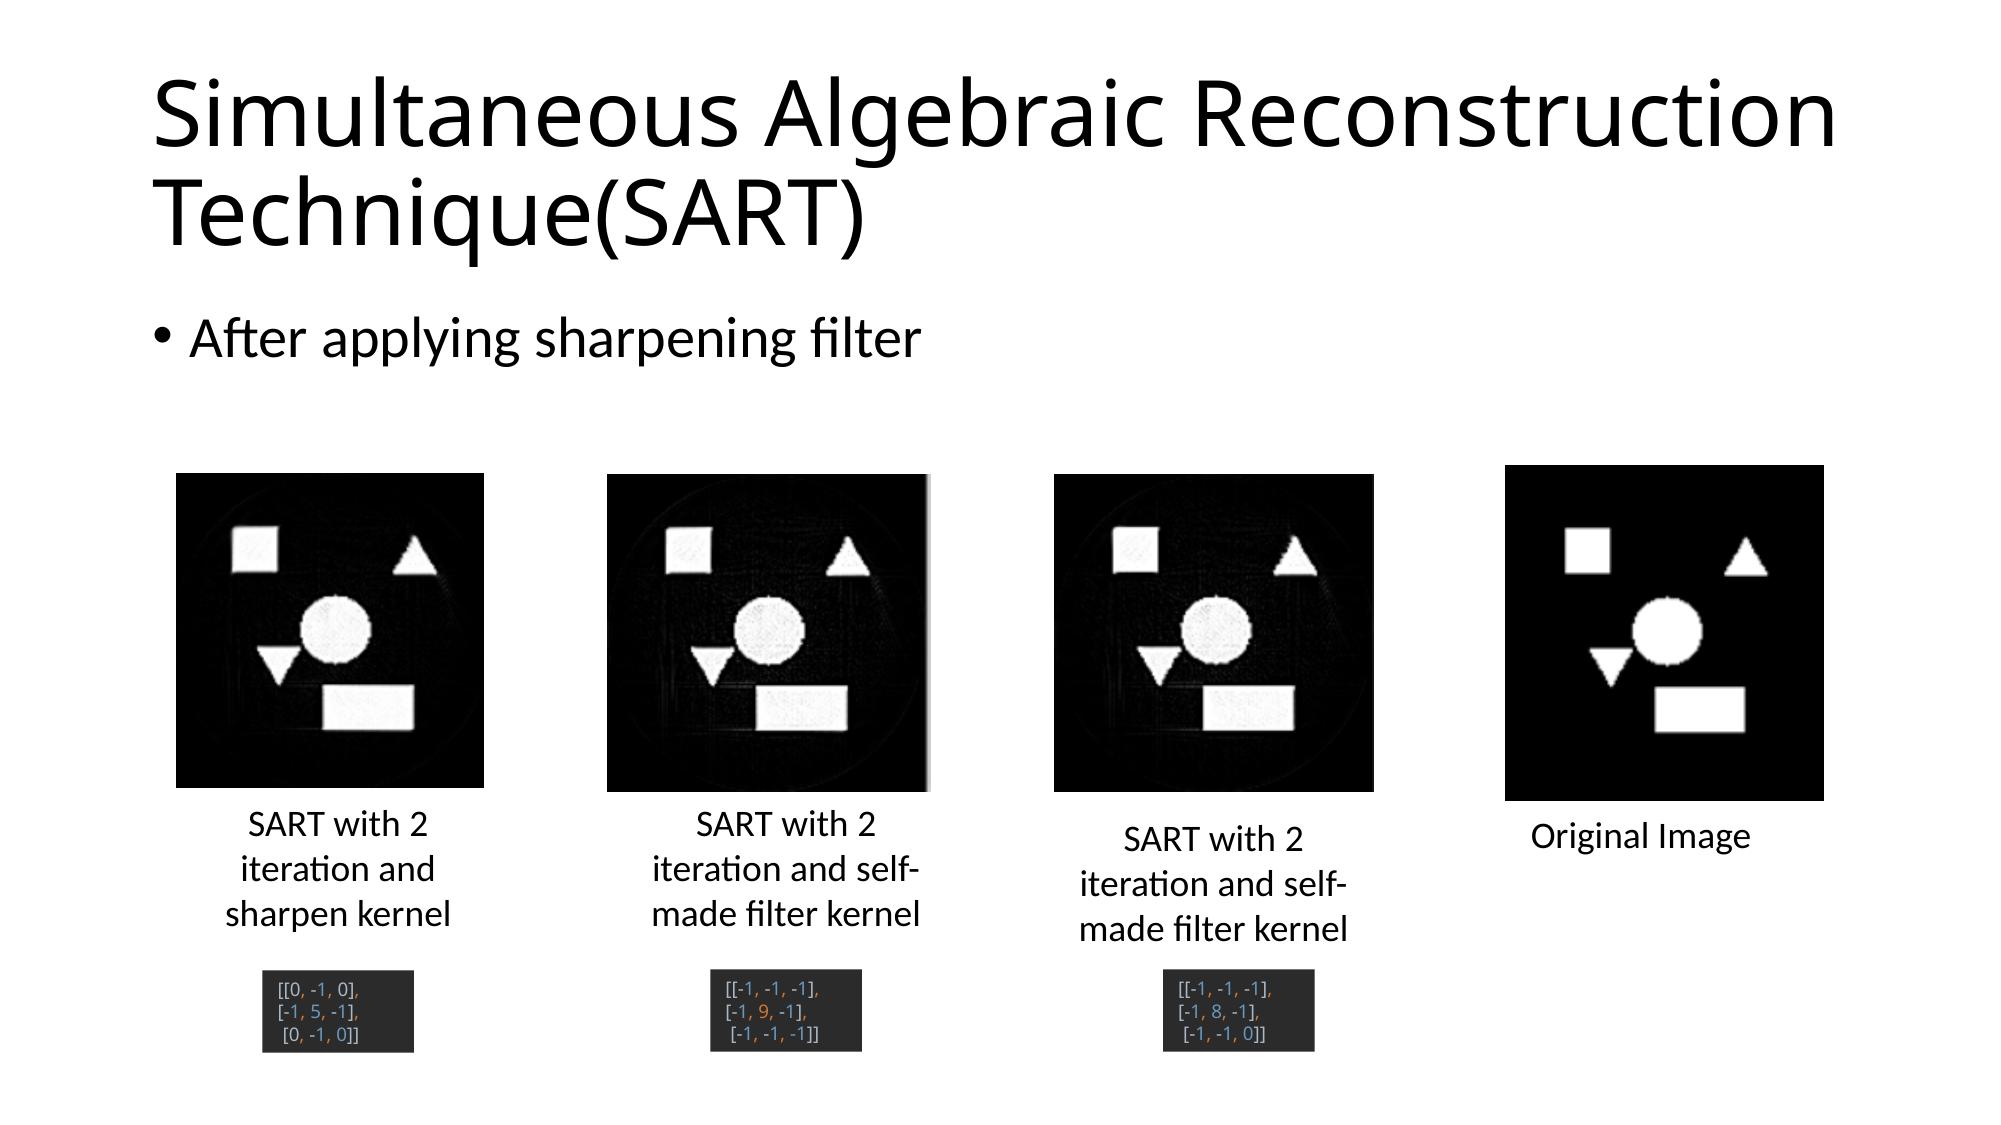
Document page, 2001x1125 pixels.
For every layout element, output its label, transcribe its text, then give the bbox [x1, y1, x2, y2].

text_box SART with 2 iteration and self-made filter kernel [1042, 806, 1385, 957]
picture [1505, 465, 1824, 801]
picture [606, 474, 931, 792]
text_box Original Image [1470, 803, 1812, 864]
text_box SART with 2 iteration and self-made filter kernel [615, 791, 957, 942]
picture [1054, 474, 1374, 792]
text_box [[0, -1, 0], [-1, 5, -1], [0, -1, 0]] [262, 970, 414, 1053]
text_box [[-1, -1, -1], [-1, 8, -1], [-1, -1, 0]] [1163, 969, 1315, 1052]
title Simultaneous Algebraic Reconstruction Technique(SART) [137, 57, 1863, 276]
text_box SART with 2 iteration and sharpen kernel [167, 791, 510, 942]
text_box [[-1, -1, -1], [-1, 9, -1], [-1, -1, -1]] [710, 969, 862, 1052]
picture [176, 473, 484, 788]
list After applying sharpening filter [137, 299, 1863, 1014]
